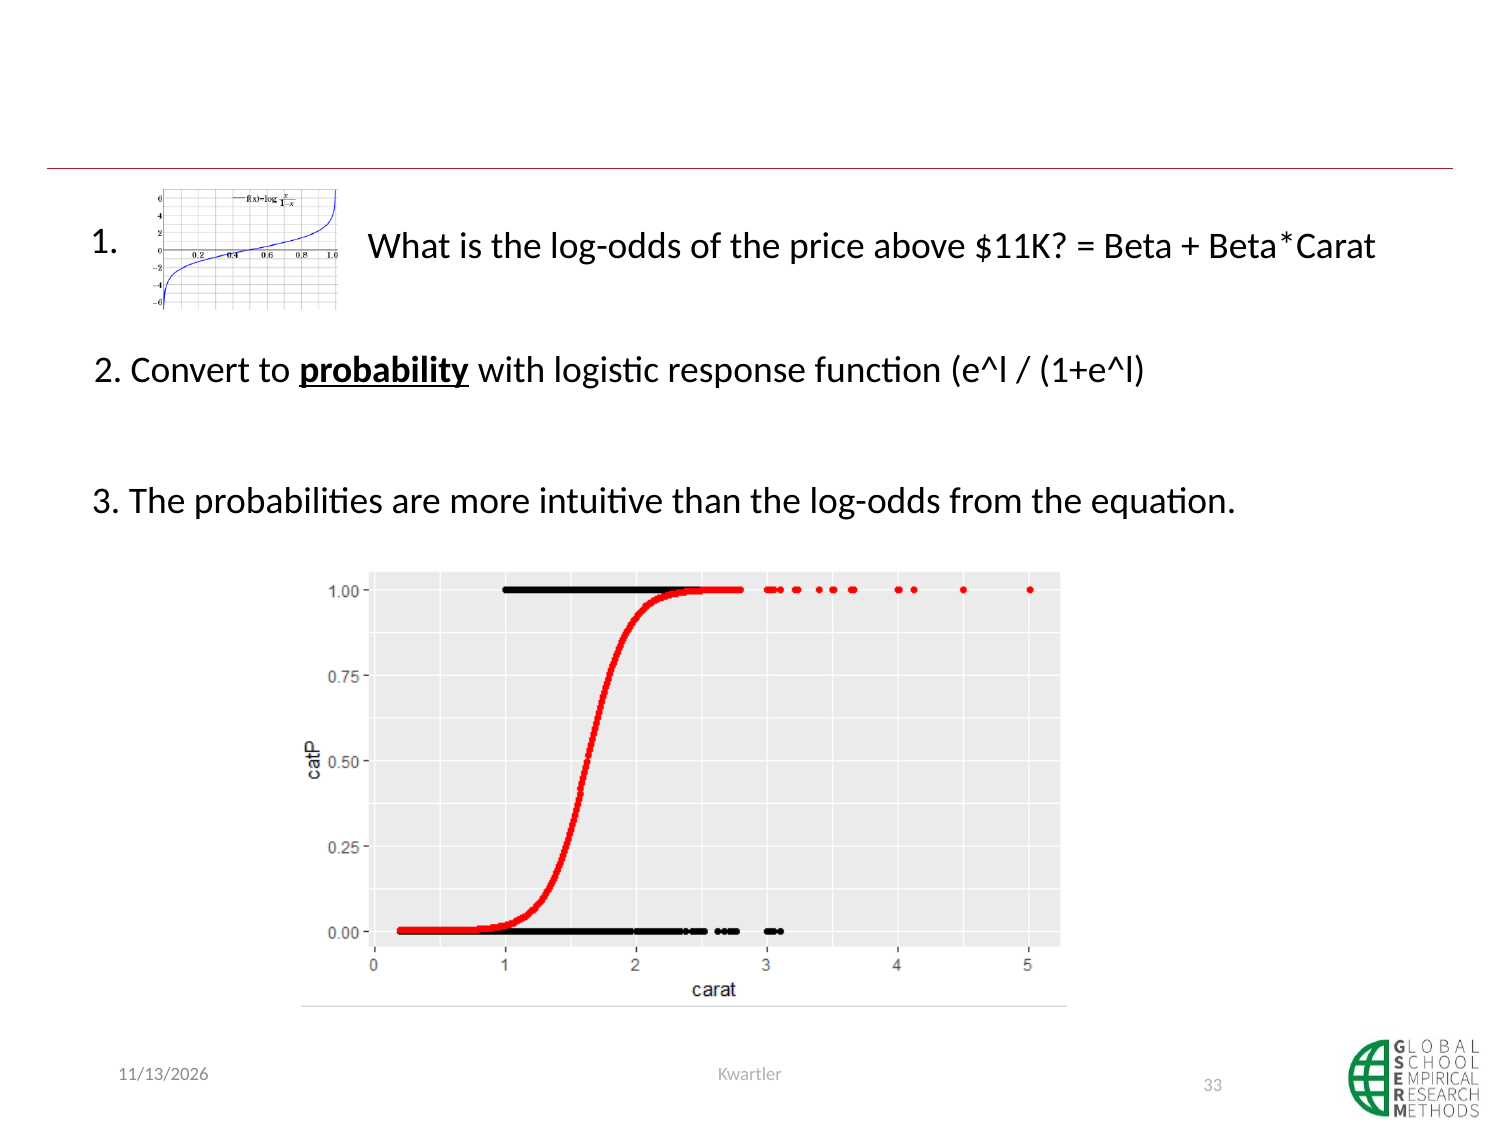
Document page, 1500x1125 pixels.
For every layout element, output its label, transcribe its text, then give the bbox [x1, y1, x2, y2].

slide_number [103, 1042, 441, 1103]
text_box 2. Convert to probability with logistic response function (e^l / (1+e^l) [79, 337, 1161, 398]
picture [301, 564, 1067, 1007]
footer Kwartler [496, 1042, 1004, 1103]
picture [1342, 1031, 1500, 1120]
text_box What is the log-odds of the price above $11K? = Beta + Beta*Carat [352, 213, 1393, 273]
text_box 1. [75, 208, 143, 269]
slide_number 33 [1188, 1042, 1330, 1103]
text_box 3. The probabilities are more intuitive than the log-odds from the equation. [77, 468, 1254, 529]
picture [153, 189, 338, 310]
